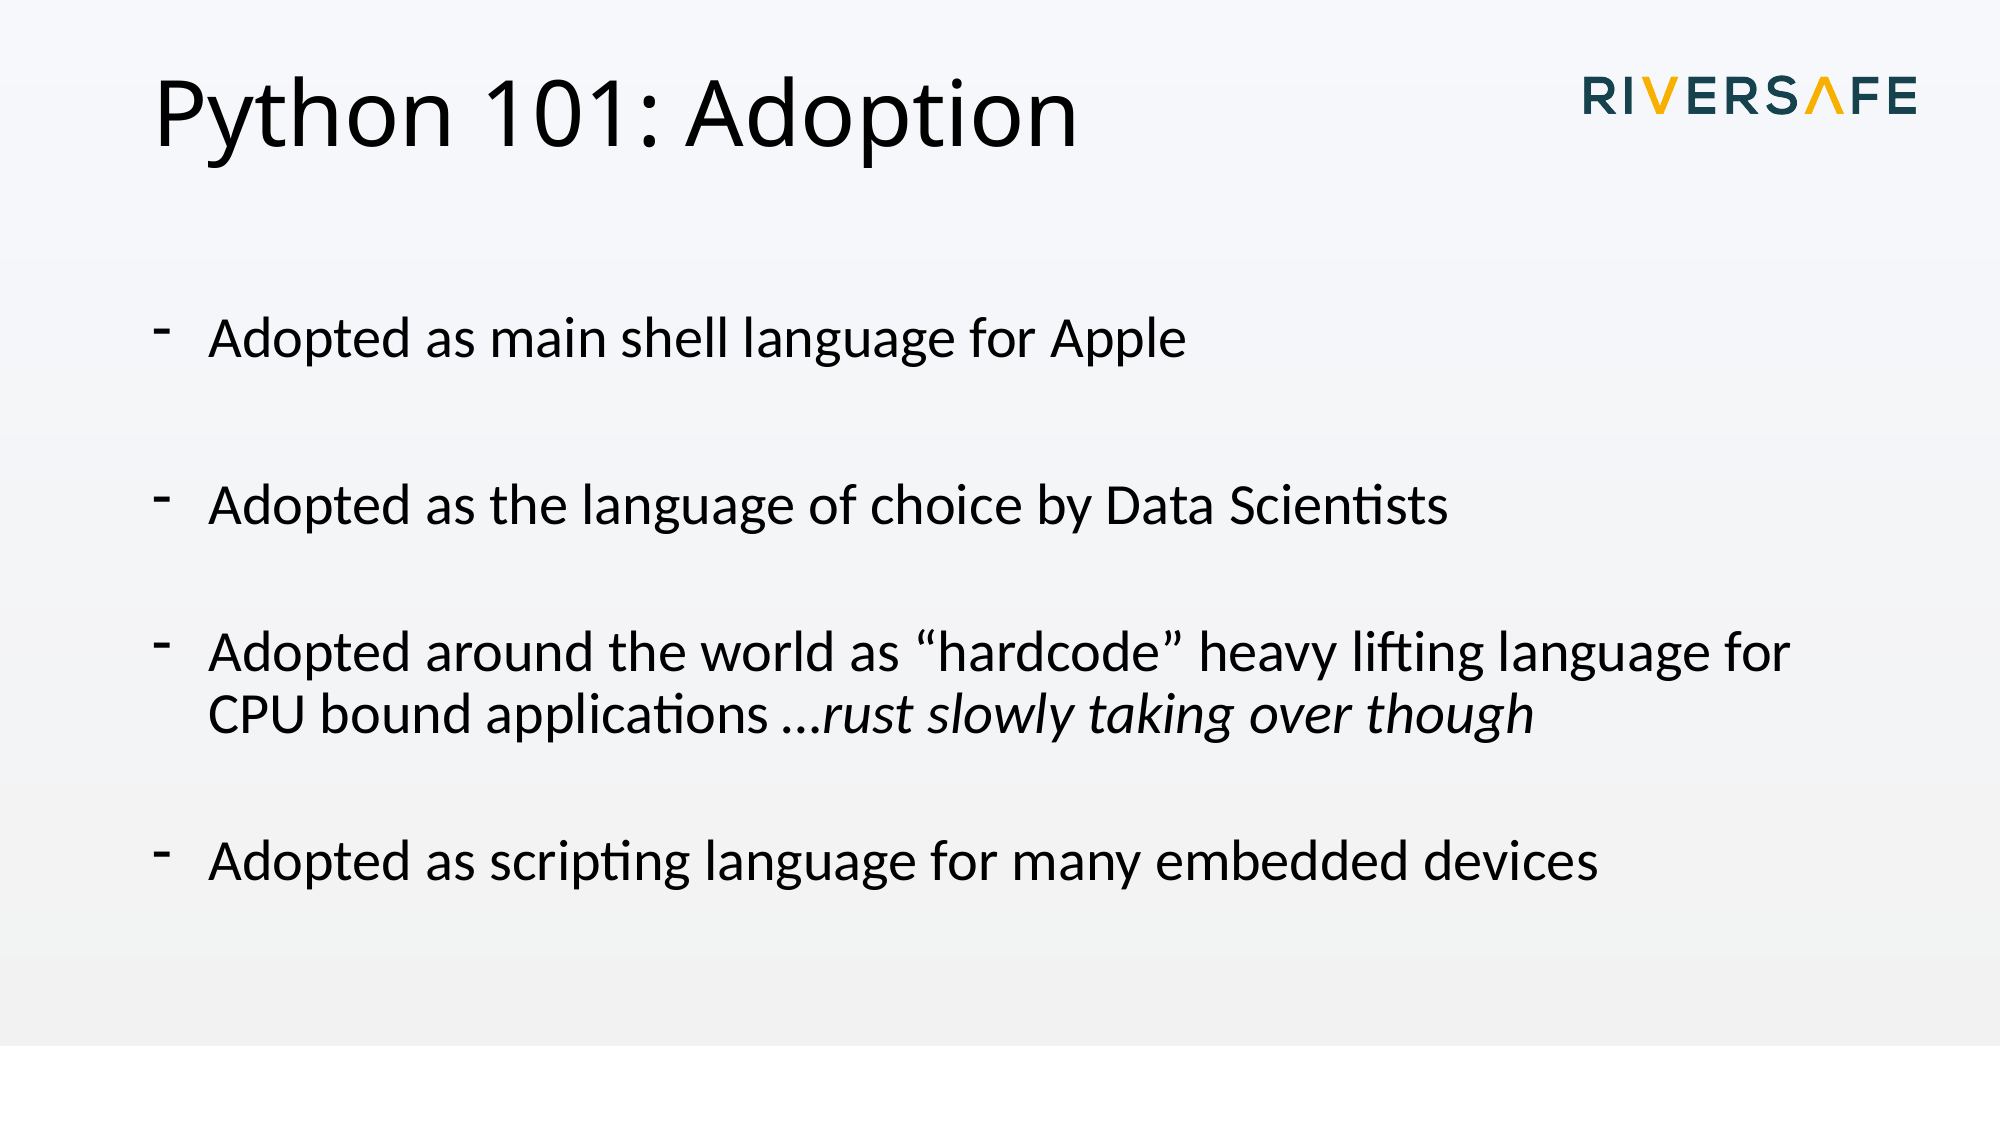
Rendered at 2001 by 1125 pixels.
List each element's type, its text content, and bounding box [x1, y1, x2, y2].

text_box Adopted as main shell language for Apple Adopted as the language of choice by Data Scientists Adopted around the world as “hardcode” heavy lifting language for CPU bound applications …rust slowly taking over though Adopted as scripting language for many embedded devices [137, 299, 1863, 1014]
title Python 101: Adoption [137, 59, 1863, 278]
picture [1863, 75, 1916, 115]
